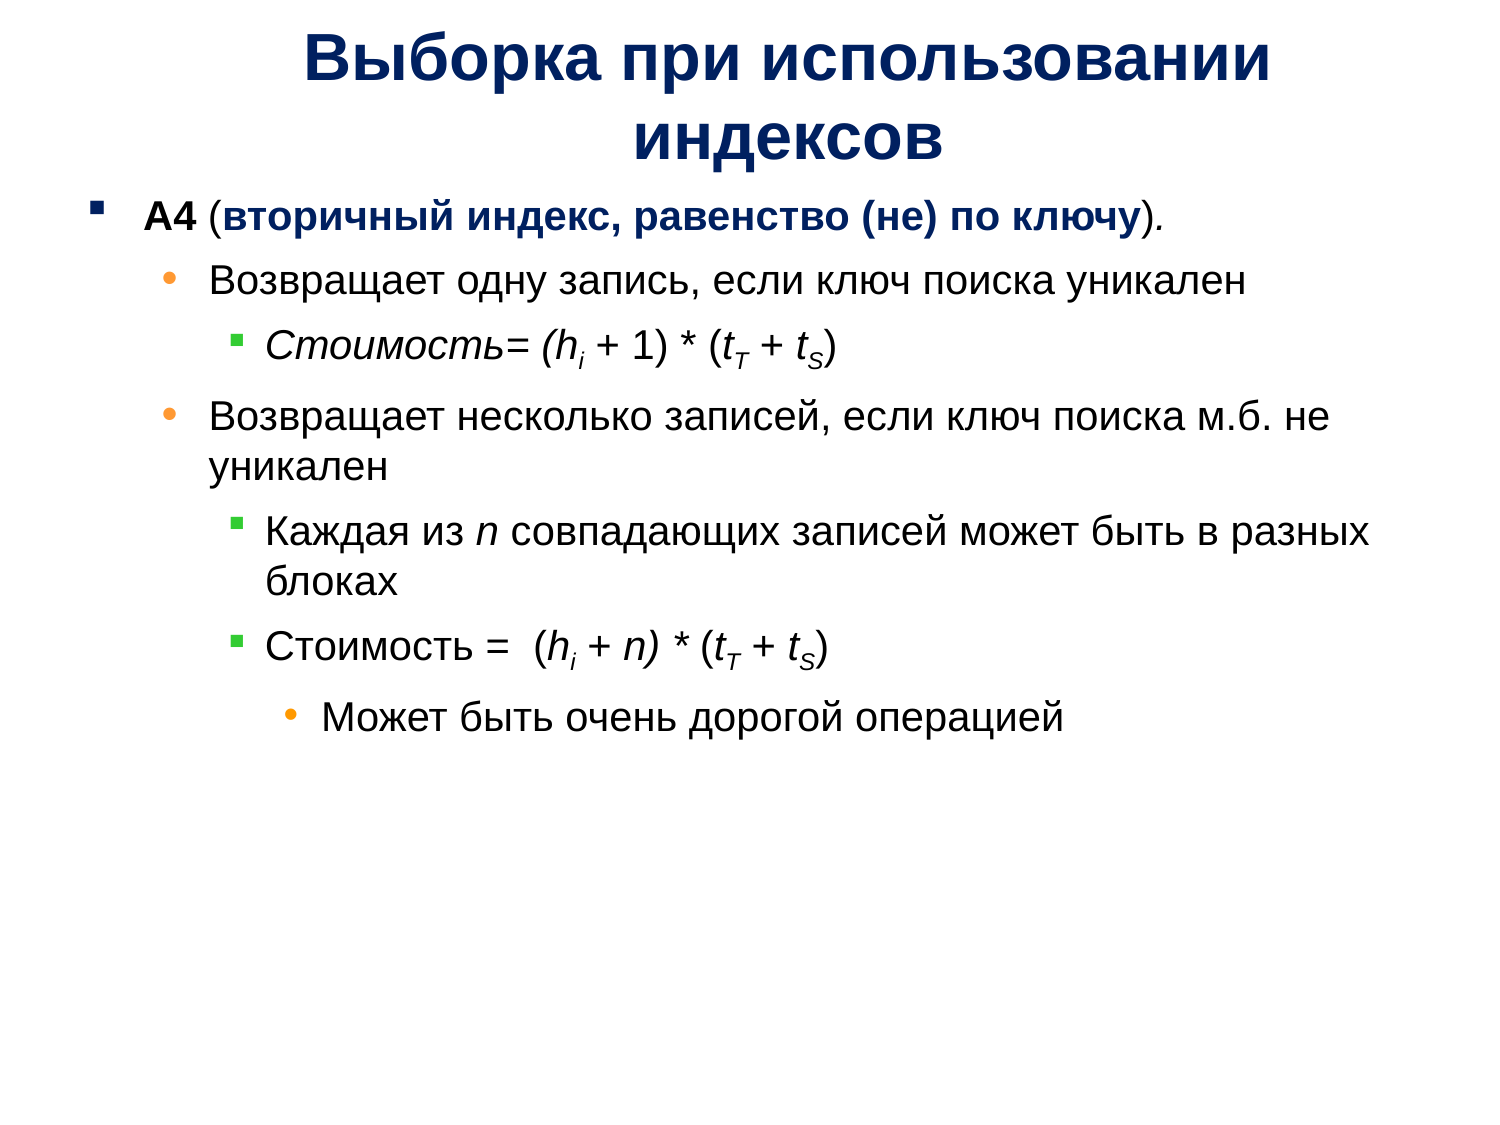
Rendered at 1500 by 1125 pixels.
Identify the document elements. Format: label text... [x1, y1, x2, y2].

list A4 (вторичный индекс, равенство (не) по ключу). Возвращает одну запись, если ключ поиска уникален Стоимость= (hi + 1) * (tT + tS) Возвращает несколько записей, если ключ поиска м.б. не уникален Каждая из n совпадающих записей может быть в разных блоках Стоимость = (hi + n) * (tT + tS) Может быть очень дорогой операцией [71, 180, 1451, 1062]
title Выборка при использовании индексов [125, 80, 1452, 182]
